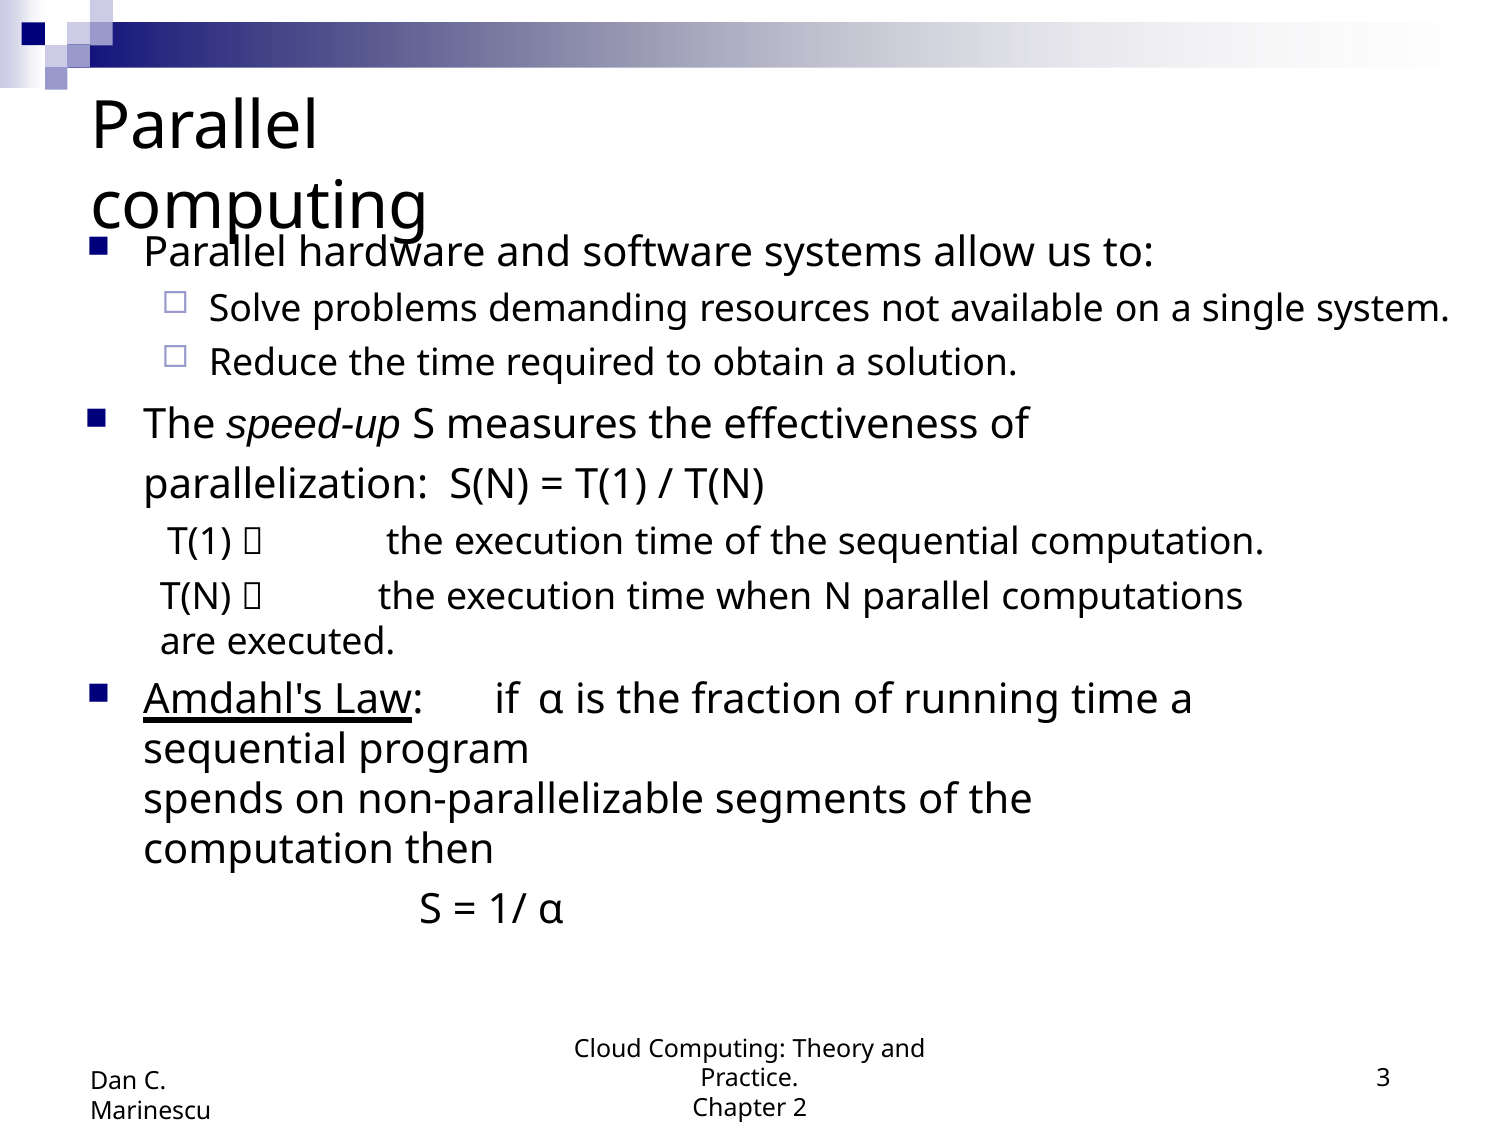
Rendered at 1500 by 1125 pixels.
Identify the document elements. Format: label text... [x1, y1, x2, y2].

slide_number Dan C. Marinescu [87, 1064, 293, 1125]
title Parallel computing [87, 80, 640, 212]
text_box Parallel hardware and software systems allow us to: Solve problems demanding resources not available on a single system. Reduce the time required to obtain a solution. The speed-up S measures the effectiveness of parallelization: S(N) = T(1) / T(N) T(1)  the execution time of the sequential computation. T(N)  the execution time when N parallel computations are executed. Amdahl's Law: if α is the fraction of running time a sequential program spends on non-parallelizable segments of the computation then S = 1/ α [84, 212, 1455, 933]
picture [90, 22, 1500, 68]
picture [0, 0, 47, 88]
footer Cloud Computing: Theory and Practice. Chapter 2 [529, 1032, 970, 1125]
slide_number 3 [1370, 1056, 1417, 1125]
